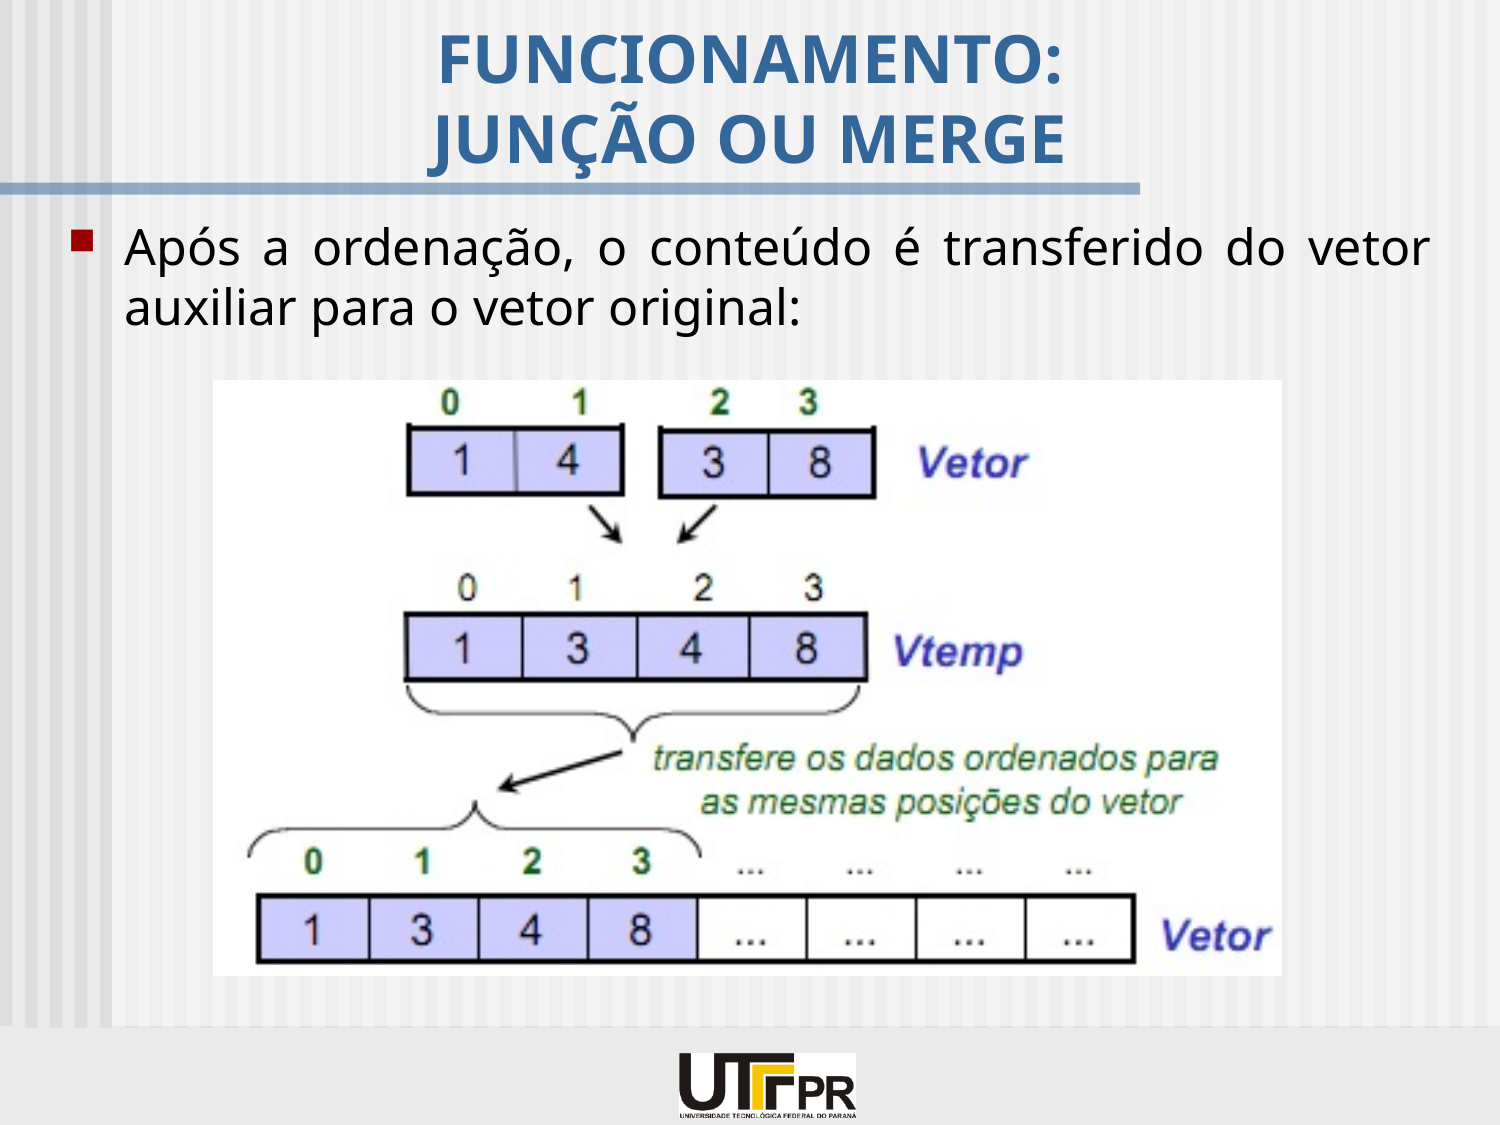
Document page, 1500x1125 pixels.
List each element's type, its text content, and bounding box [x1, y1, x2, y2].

list Após a ordenação, o conteúdo é transferido do vetor auxiliar para o vetor original: [52, 207, 1448, 1059]
picture [679, 1059, 856, 1118]
title FUNCIONAMENTO: JUNÇÃO OU MERGE [49, 7, 1451, 185]
picture [213, 380, 1282, 977]
